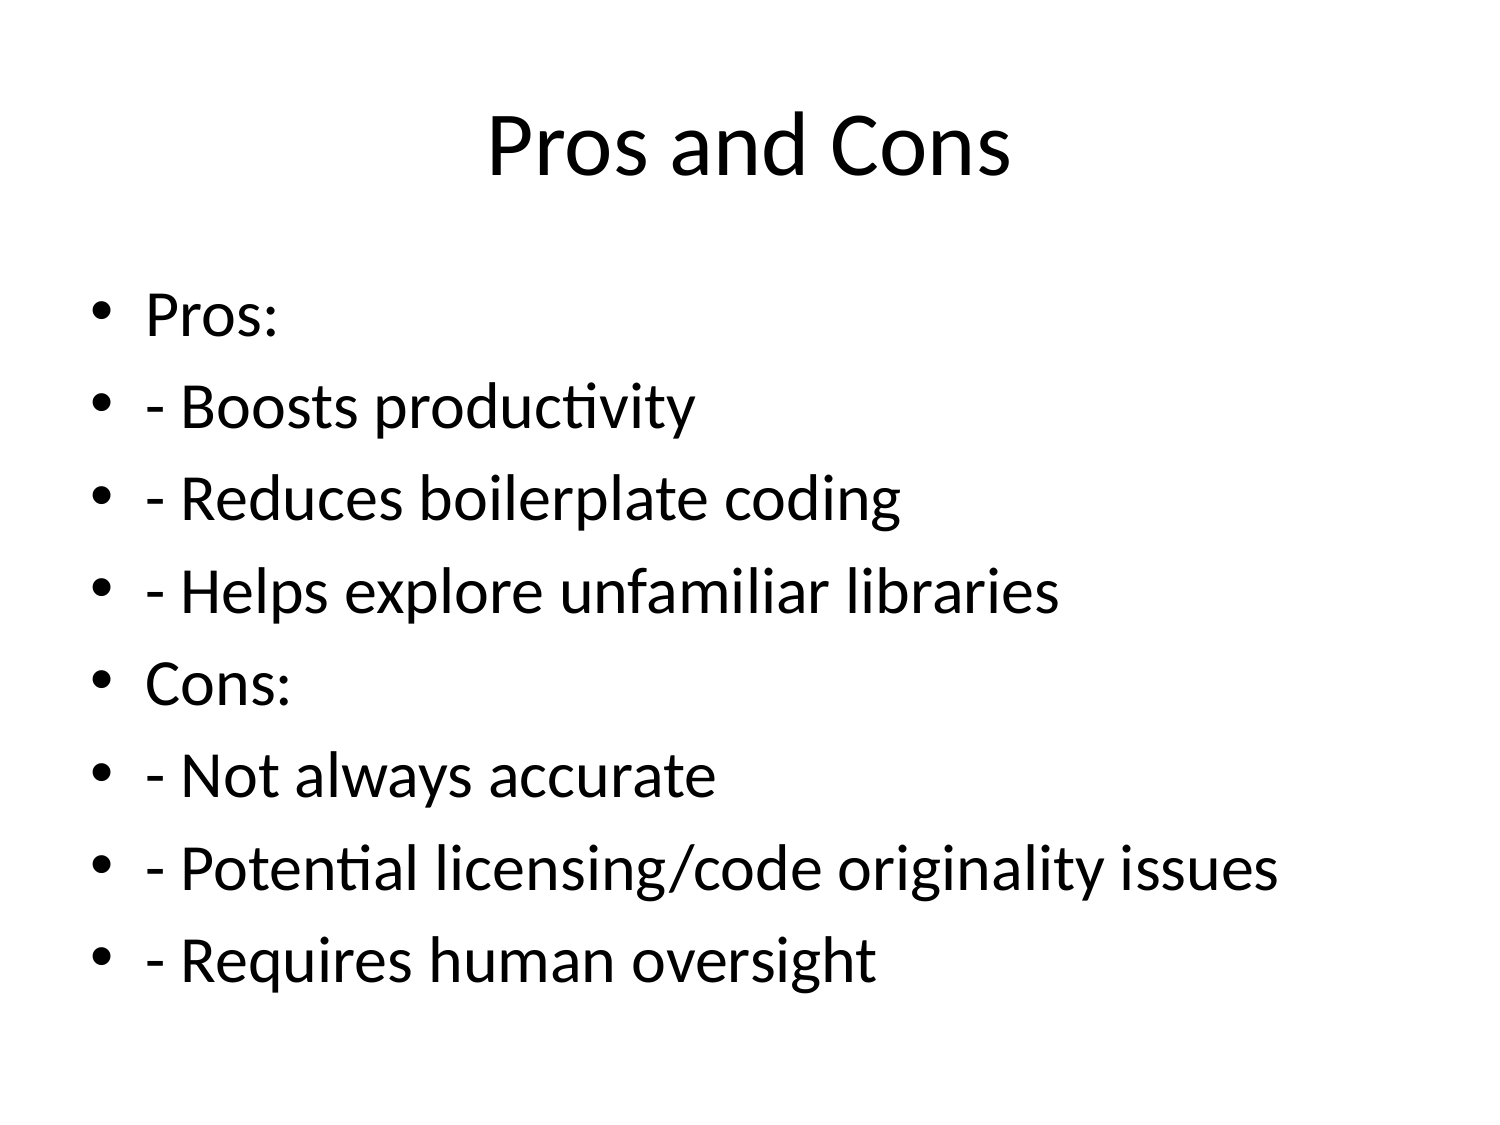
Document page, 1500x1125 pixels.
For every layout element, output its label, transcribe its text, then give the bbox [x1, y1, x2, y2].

title Pros and Cons [75, 45, 1425, 233]
list Pros: - Boosts productivity - Reduces boilerplate coding - Helps explore unfamiliar libraries Cons: - Not always accurate - Potential licensing/code originality issues - Requires human oversight [75, 262, 1425, 1005]
